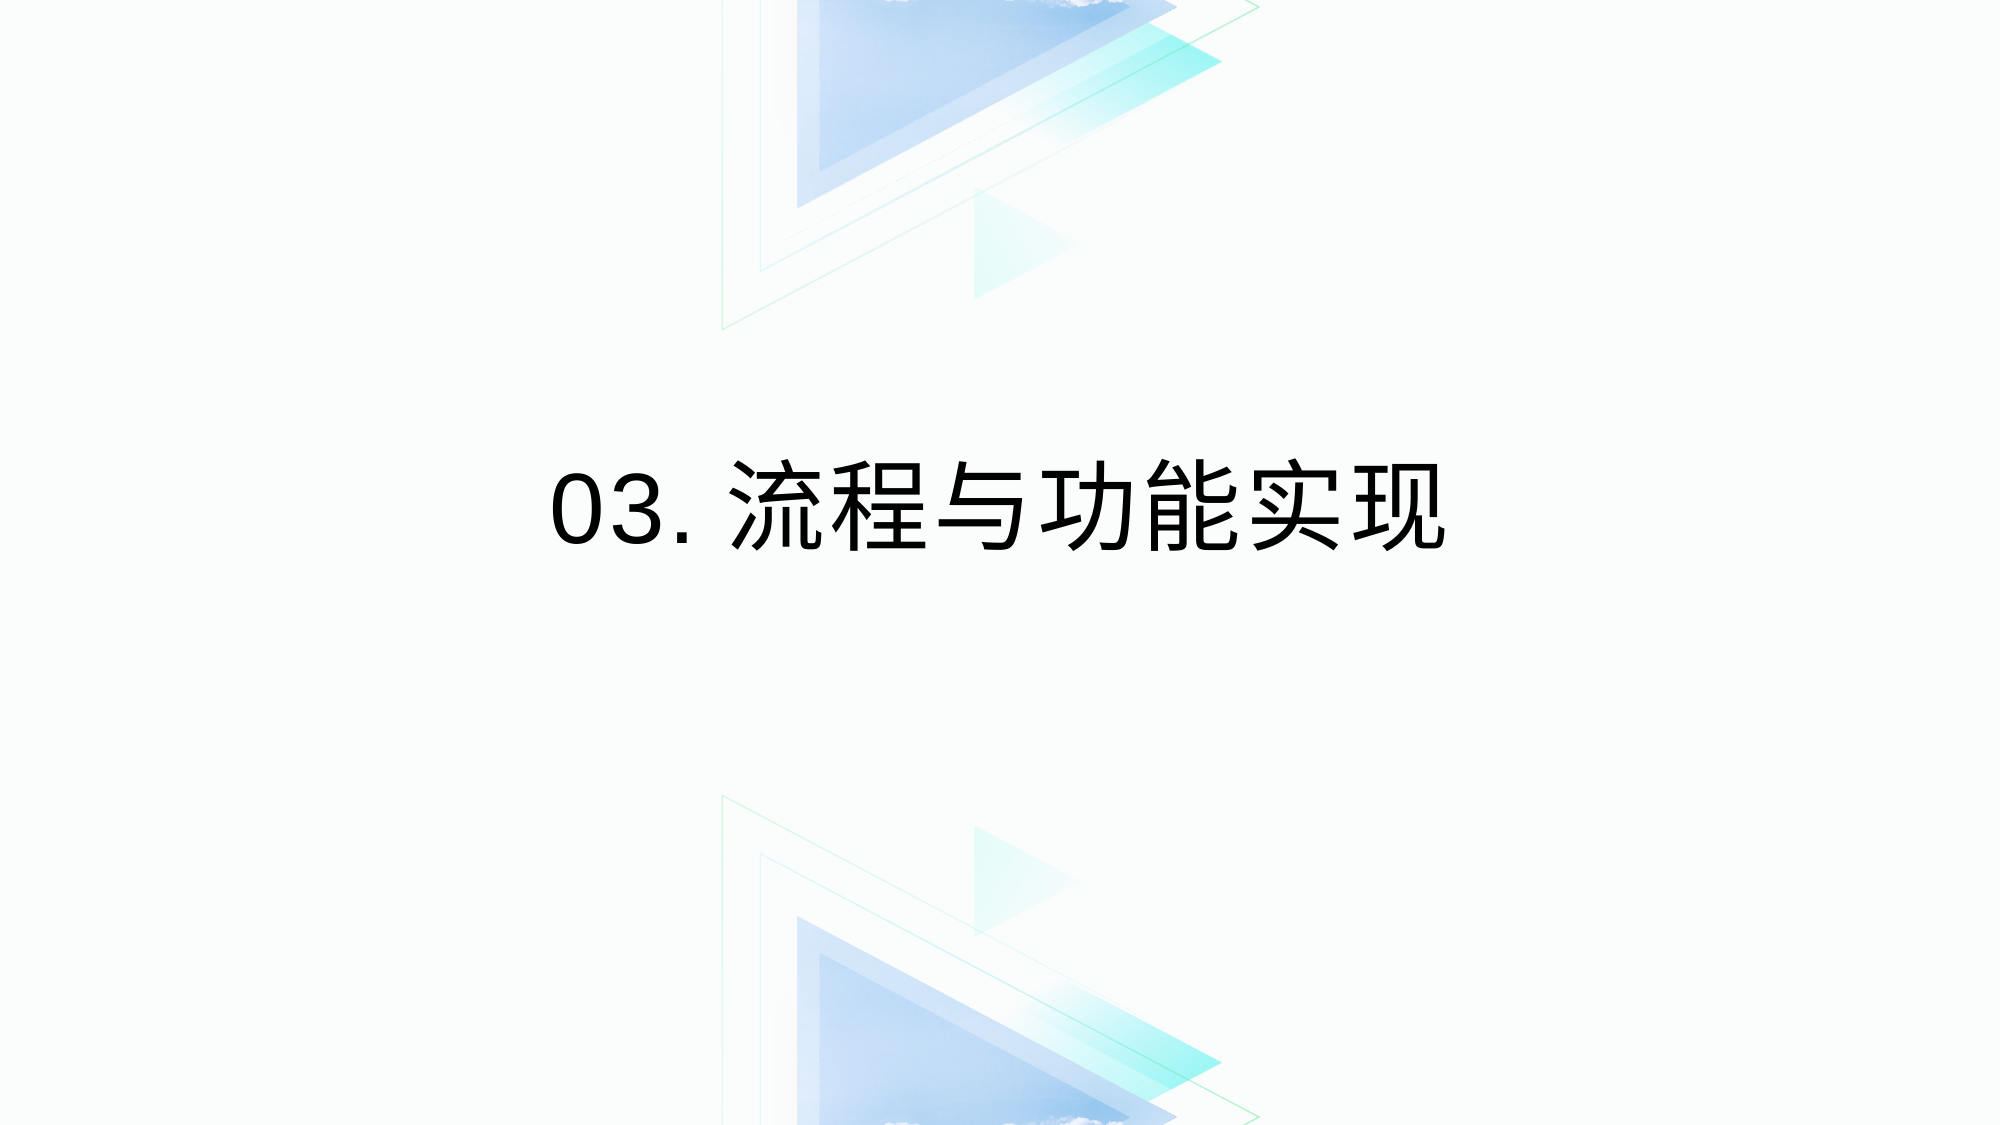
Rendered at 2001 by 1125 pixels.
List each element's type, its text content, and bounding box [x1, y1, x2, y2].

title 03.流程与功能实现 [503, 393, 1497, 572]
picture [666, 0, 1334, 331]
picture [666, 794, 1334, 1125]
